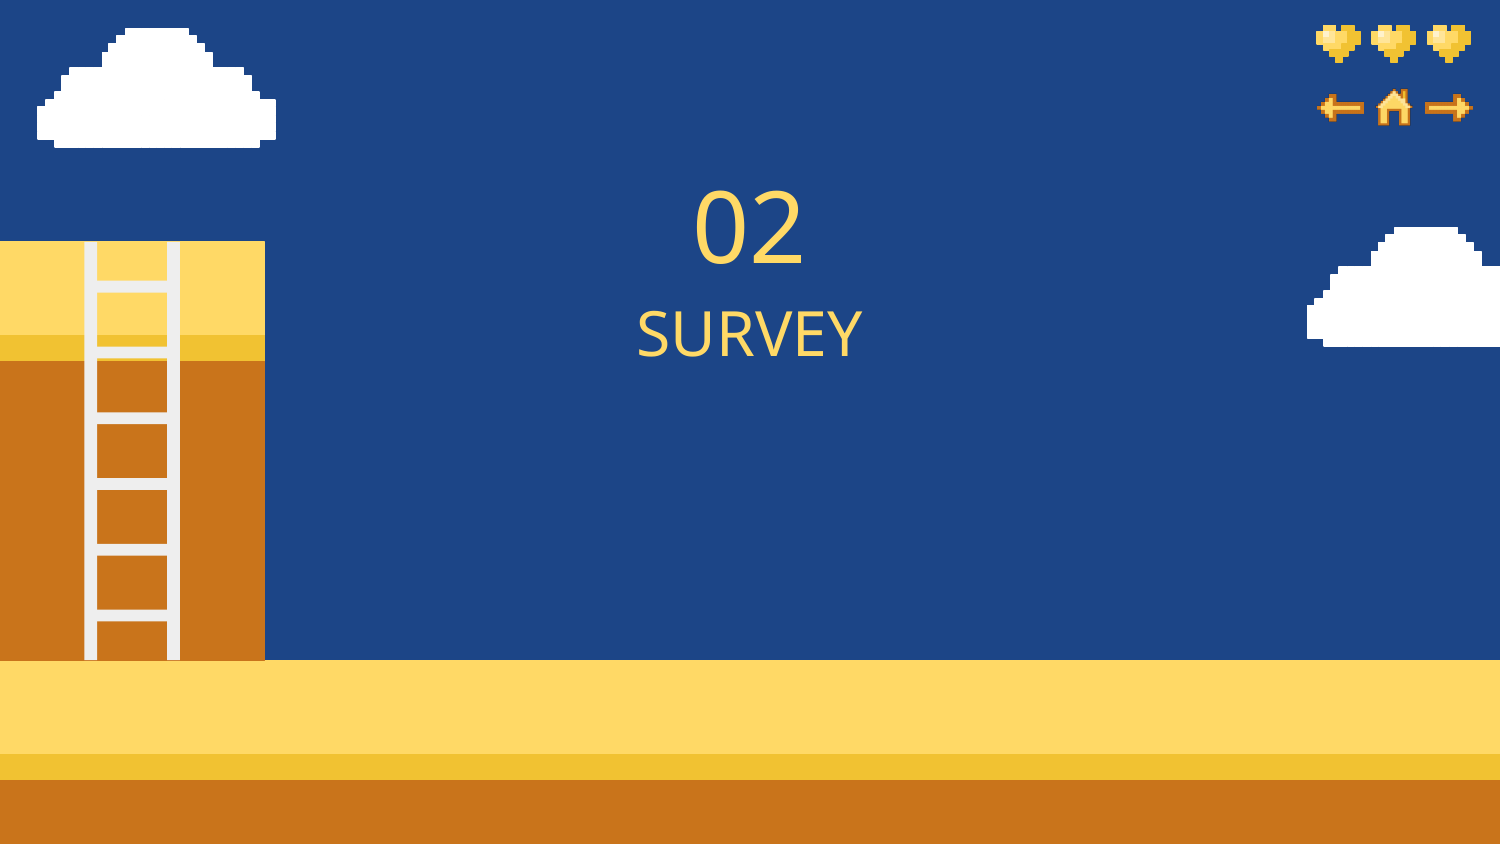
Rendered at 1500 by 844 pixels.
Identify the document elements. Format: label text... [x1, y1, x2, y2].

title SURVEY [218, 262, 1282, 401]
picture [1425, 92, 1473, 122]
title 02 [51, 181, 1449, 299]
picture [1374, 88, 1413, 127]
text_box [1371, 25, 1416, 63]
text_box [1316, 25, 1361, 63]
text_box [1427, 25, 1471, 63]
picture [1316, 92, 1364, 122]
